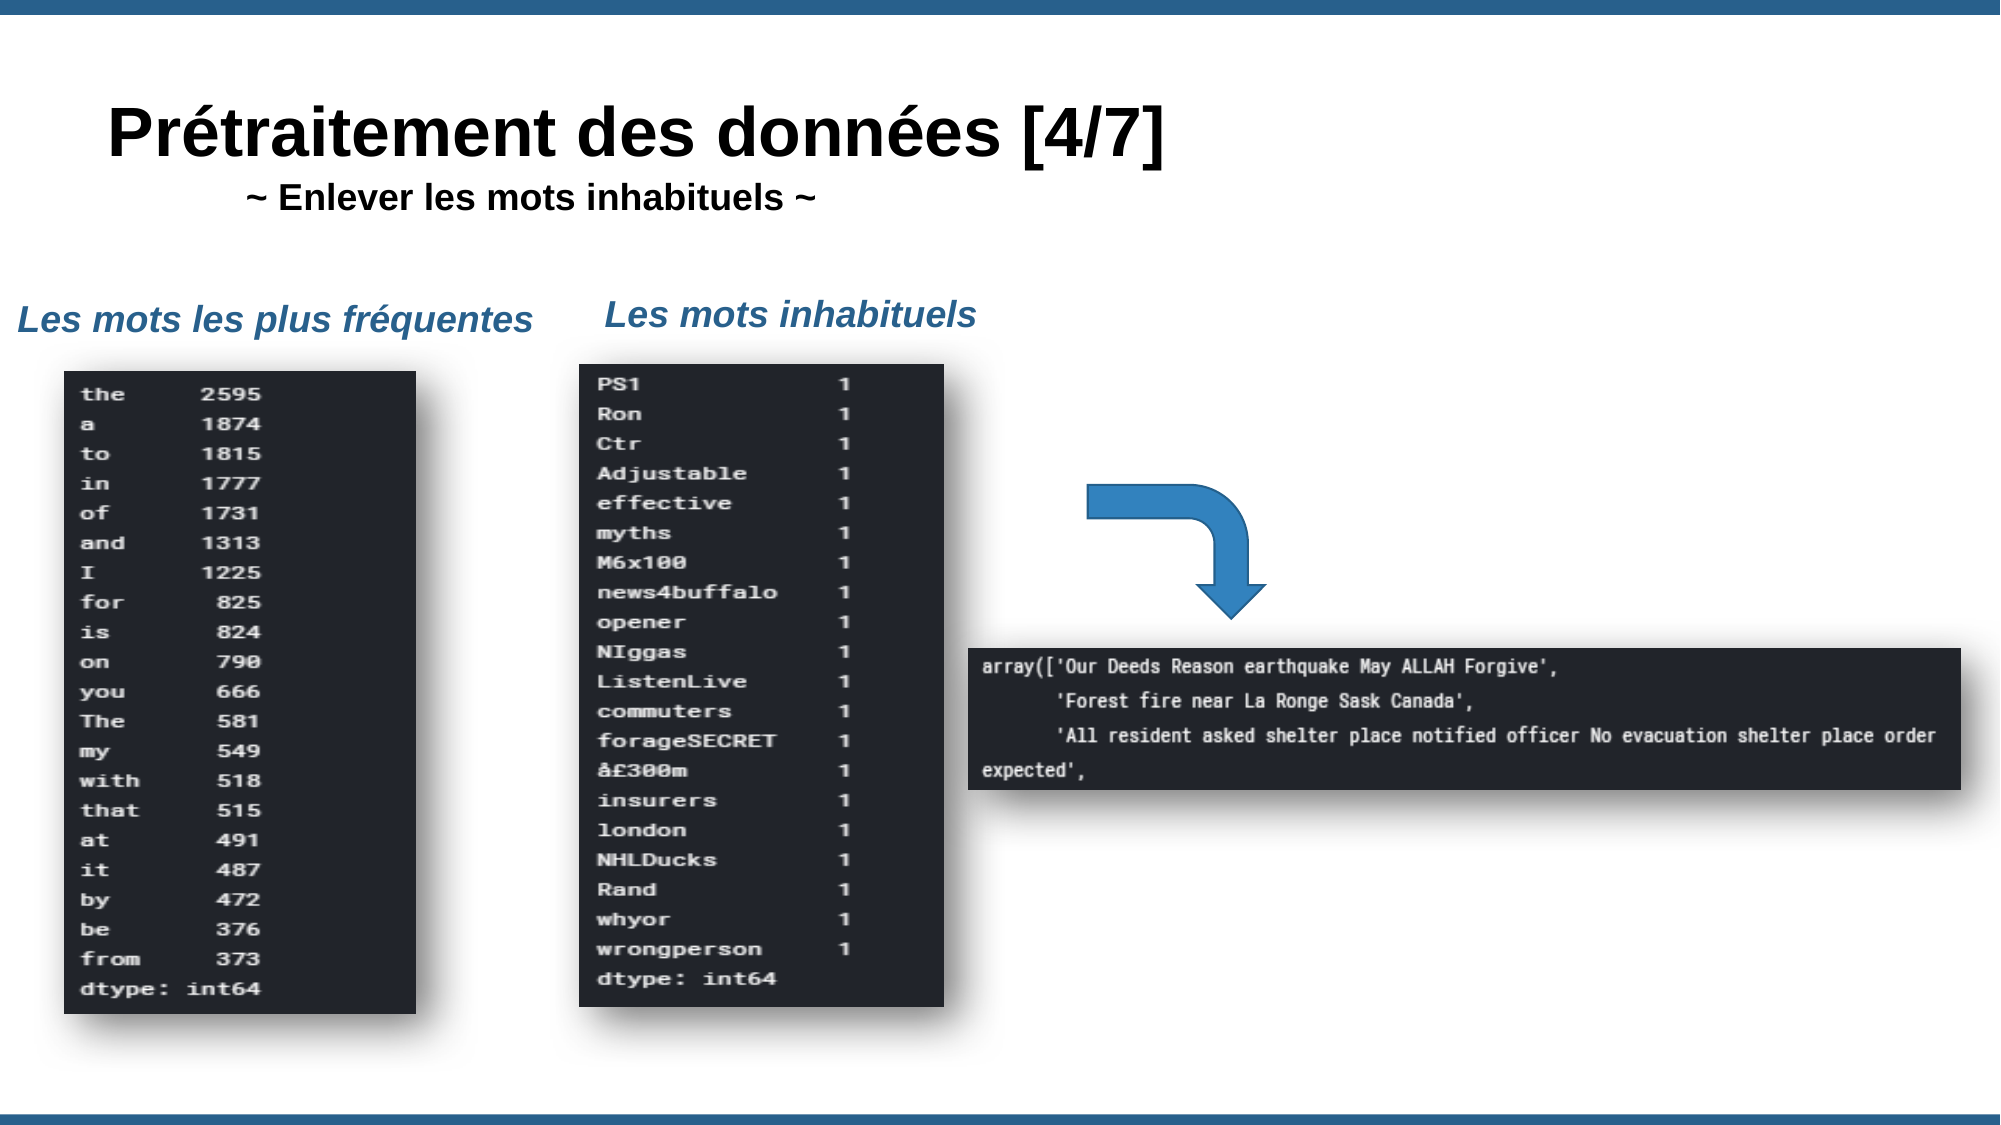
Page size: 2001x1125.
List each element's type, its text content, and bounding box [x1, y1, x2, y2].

list Prétraitement des données [4/7] [53, 55, 1221, 212]
text_box ~ Enlever les mots inhabituels ~ [231, 166, 833, 226]
picture [579, 364, 944, 1007]
picture [967, 648, 1961, 790]
text_box Les mots les plus fréquentes [2, 287, 550, 348]
picture [64, 371, 416, 1014]
text_box Les mots inhabituels [589, 282, 993, 343]
text_box [1086, 483, 1268, 621]
